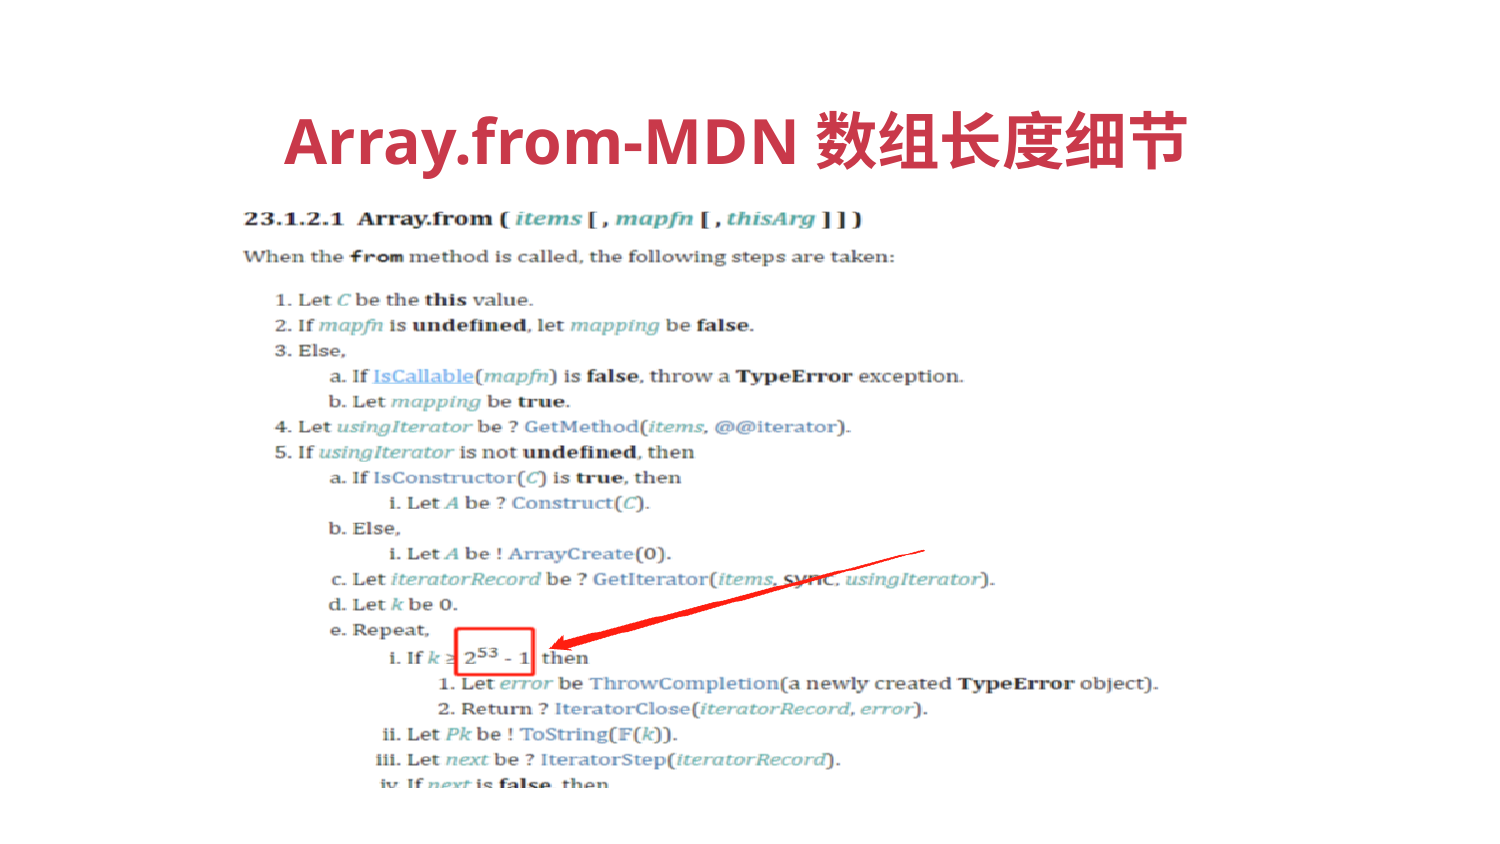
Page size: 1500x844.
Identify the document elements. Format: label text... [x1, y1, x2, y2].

text_box Array.from-MDN数组长度细节 [140, 94, 1334, 185]
picture [218, 197, 1355, 788]
